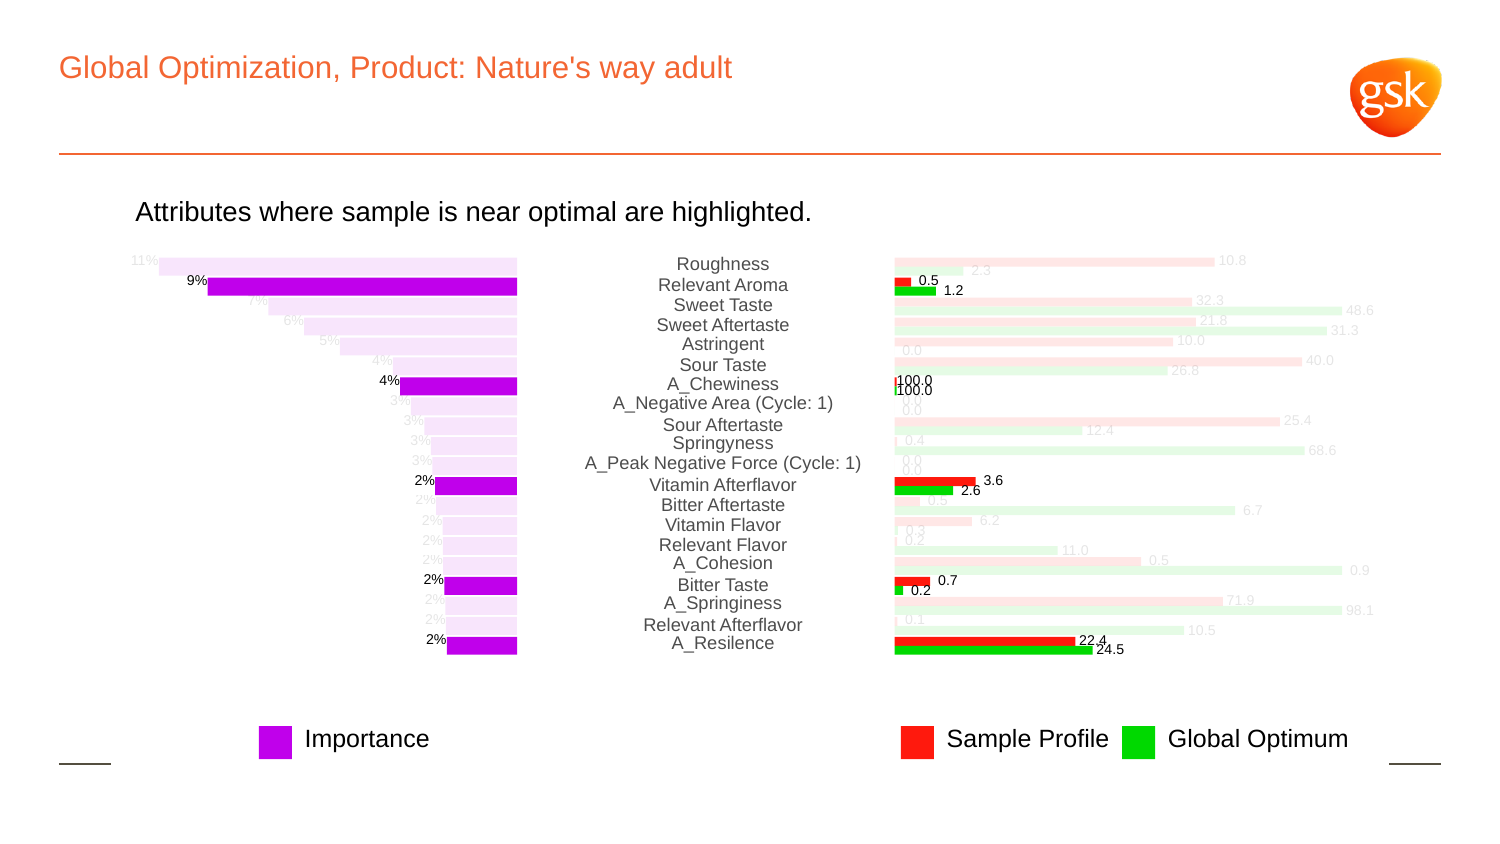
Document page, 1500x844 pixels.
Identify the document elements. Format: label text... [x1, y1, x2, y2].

title Global Optimization, Product: Nature's way adult [58, 47, 1302, 86]
picture [1333, 38, 1457, 157]
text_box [112, 194, 1388, 796]
